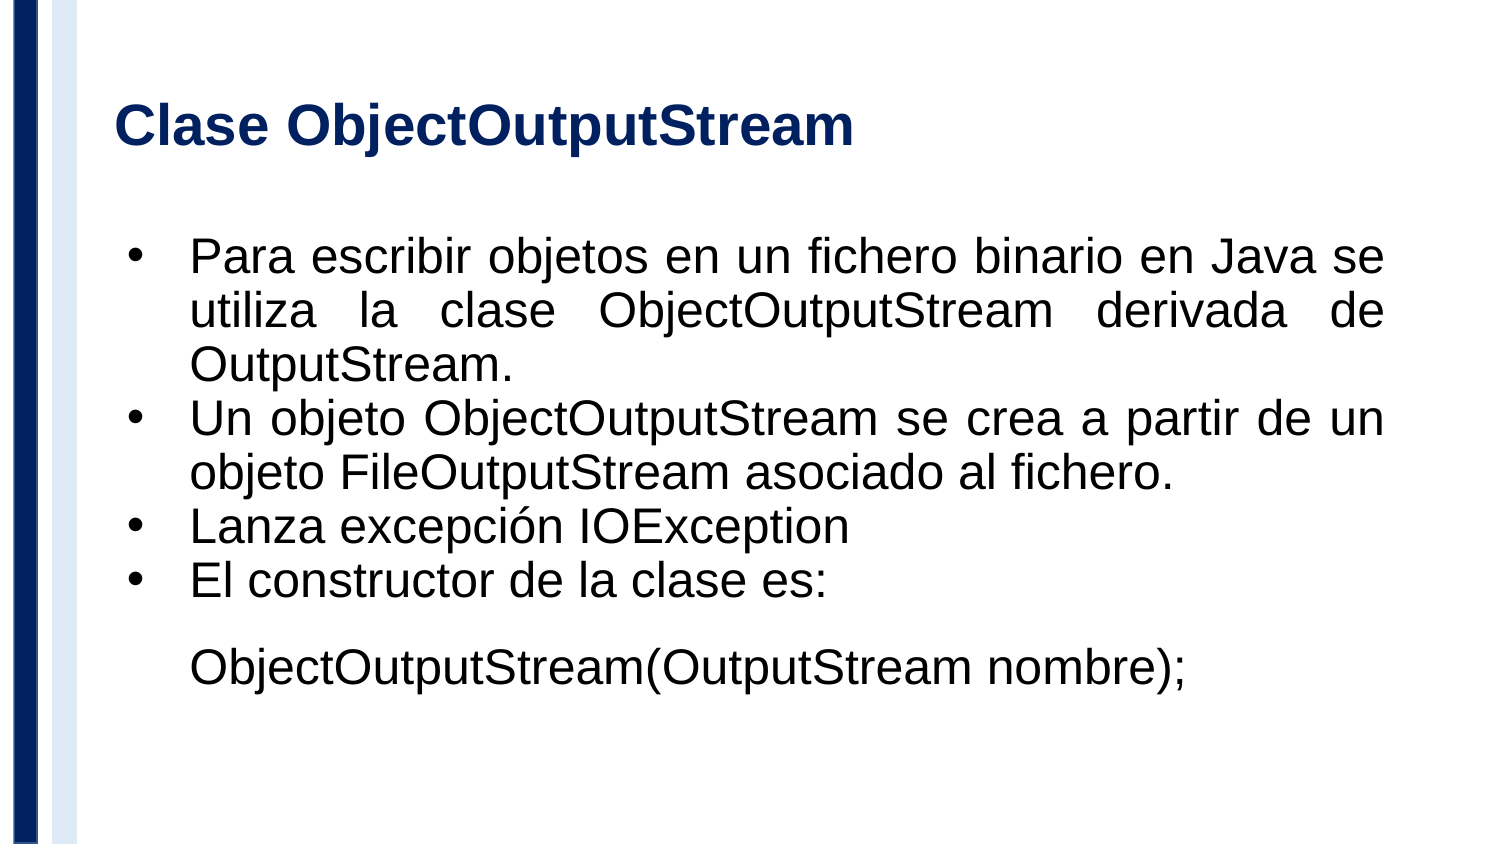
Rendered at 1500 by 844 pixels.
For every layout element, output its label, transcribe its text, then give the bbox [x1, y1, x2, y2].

list Para escribir objetos en un fichero binario en Java se utiliza la clase ObjectOutputStream derivada de OutputStream. Un objeto ObjectOutputStream se crea a partir de un objeto FileOutputStream asociado al fichero. Lanza excepción IOException El constructor de la clase es: ObjectOutputStream(OutputStream nombre); [103, 224, 1397, 760]
title Clase ObjectOutputStream [103, 44, 1397, 208]
